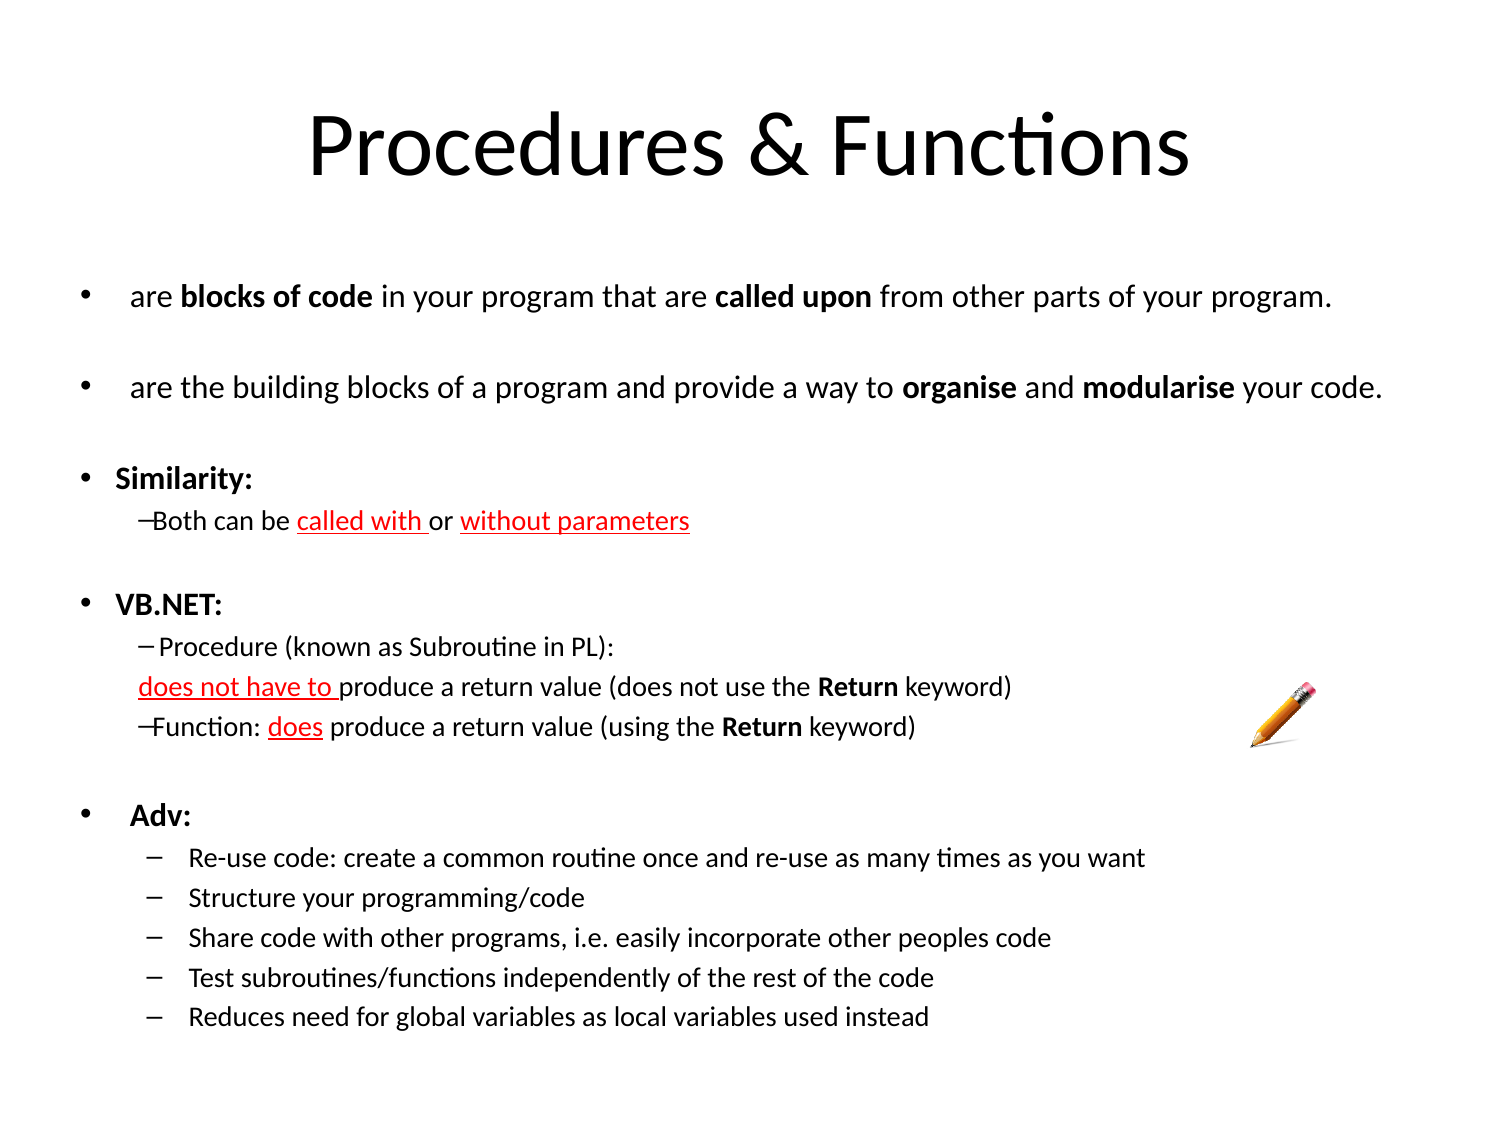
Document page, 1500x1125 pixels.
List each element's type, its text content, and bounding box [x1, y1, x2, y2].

picture [1245, 680, 1316, 751]
list are blocks of code in your program that are called upon from other parts of your program. are the building blocks of a program and provide a way to organise and modularise your code. Similarity: Both can be called with or without parameters VB.NET: Procedure (known as Subroutine in PL): does not have to produce a return value (does not use the Return keyword) Function: does produce a return value (using the Return keyword) Adv: Re-use code: create a common routine once and re-use as many times as you want Structure your programming/code Share code with other programs, i.e. easily incorporate other peoples code Test subroutines/functions independently of the rest of the code Reduces need for global variables as local variables used instead [64, 267, 1415, 1083]
title Procedures & Functions [75, 45, 1425, 233]
